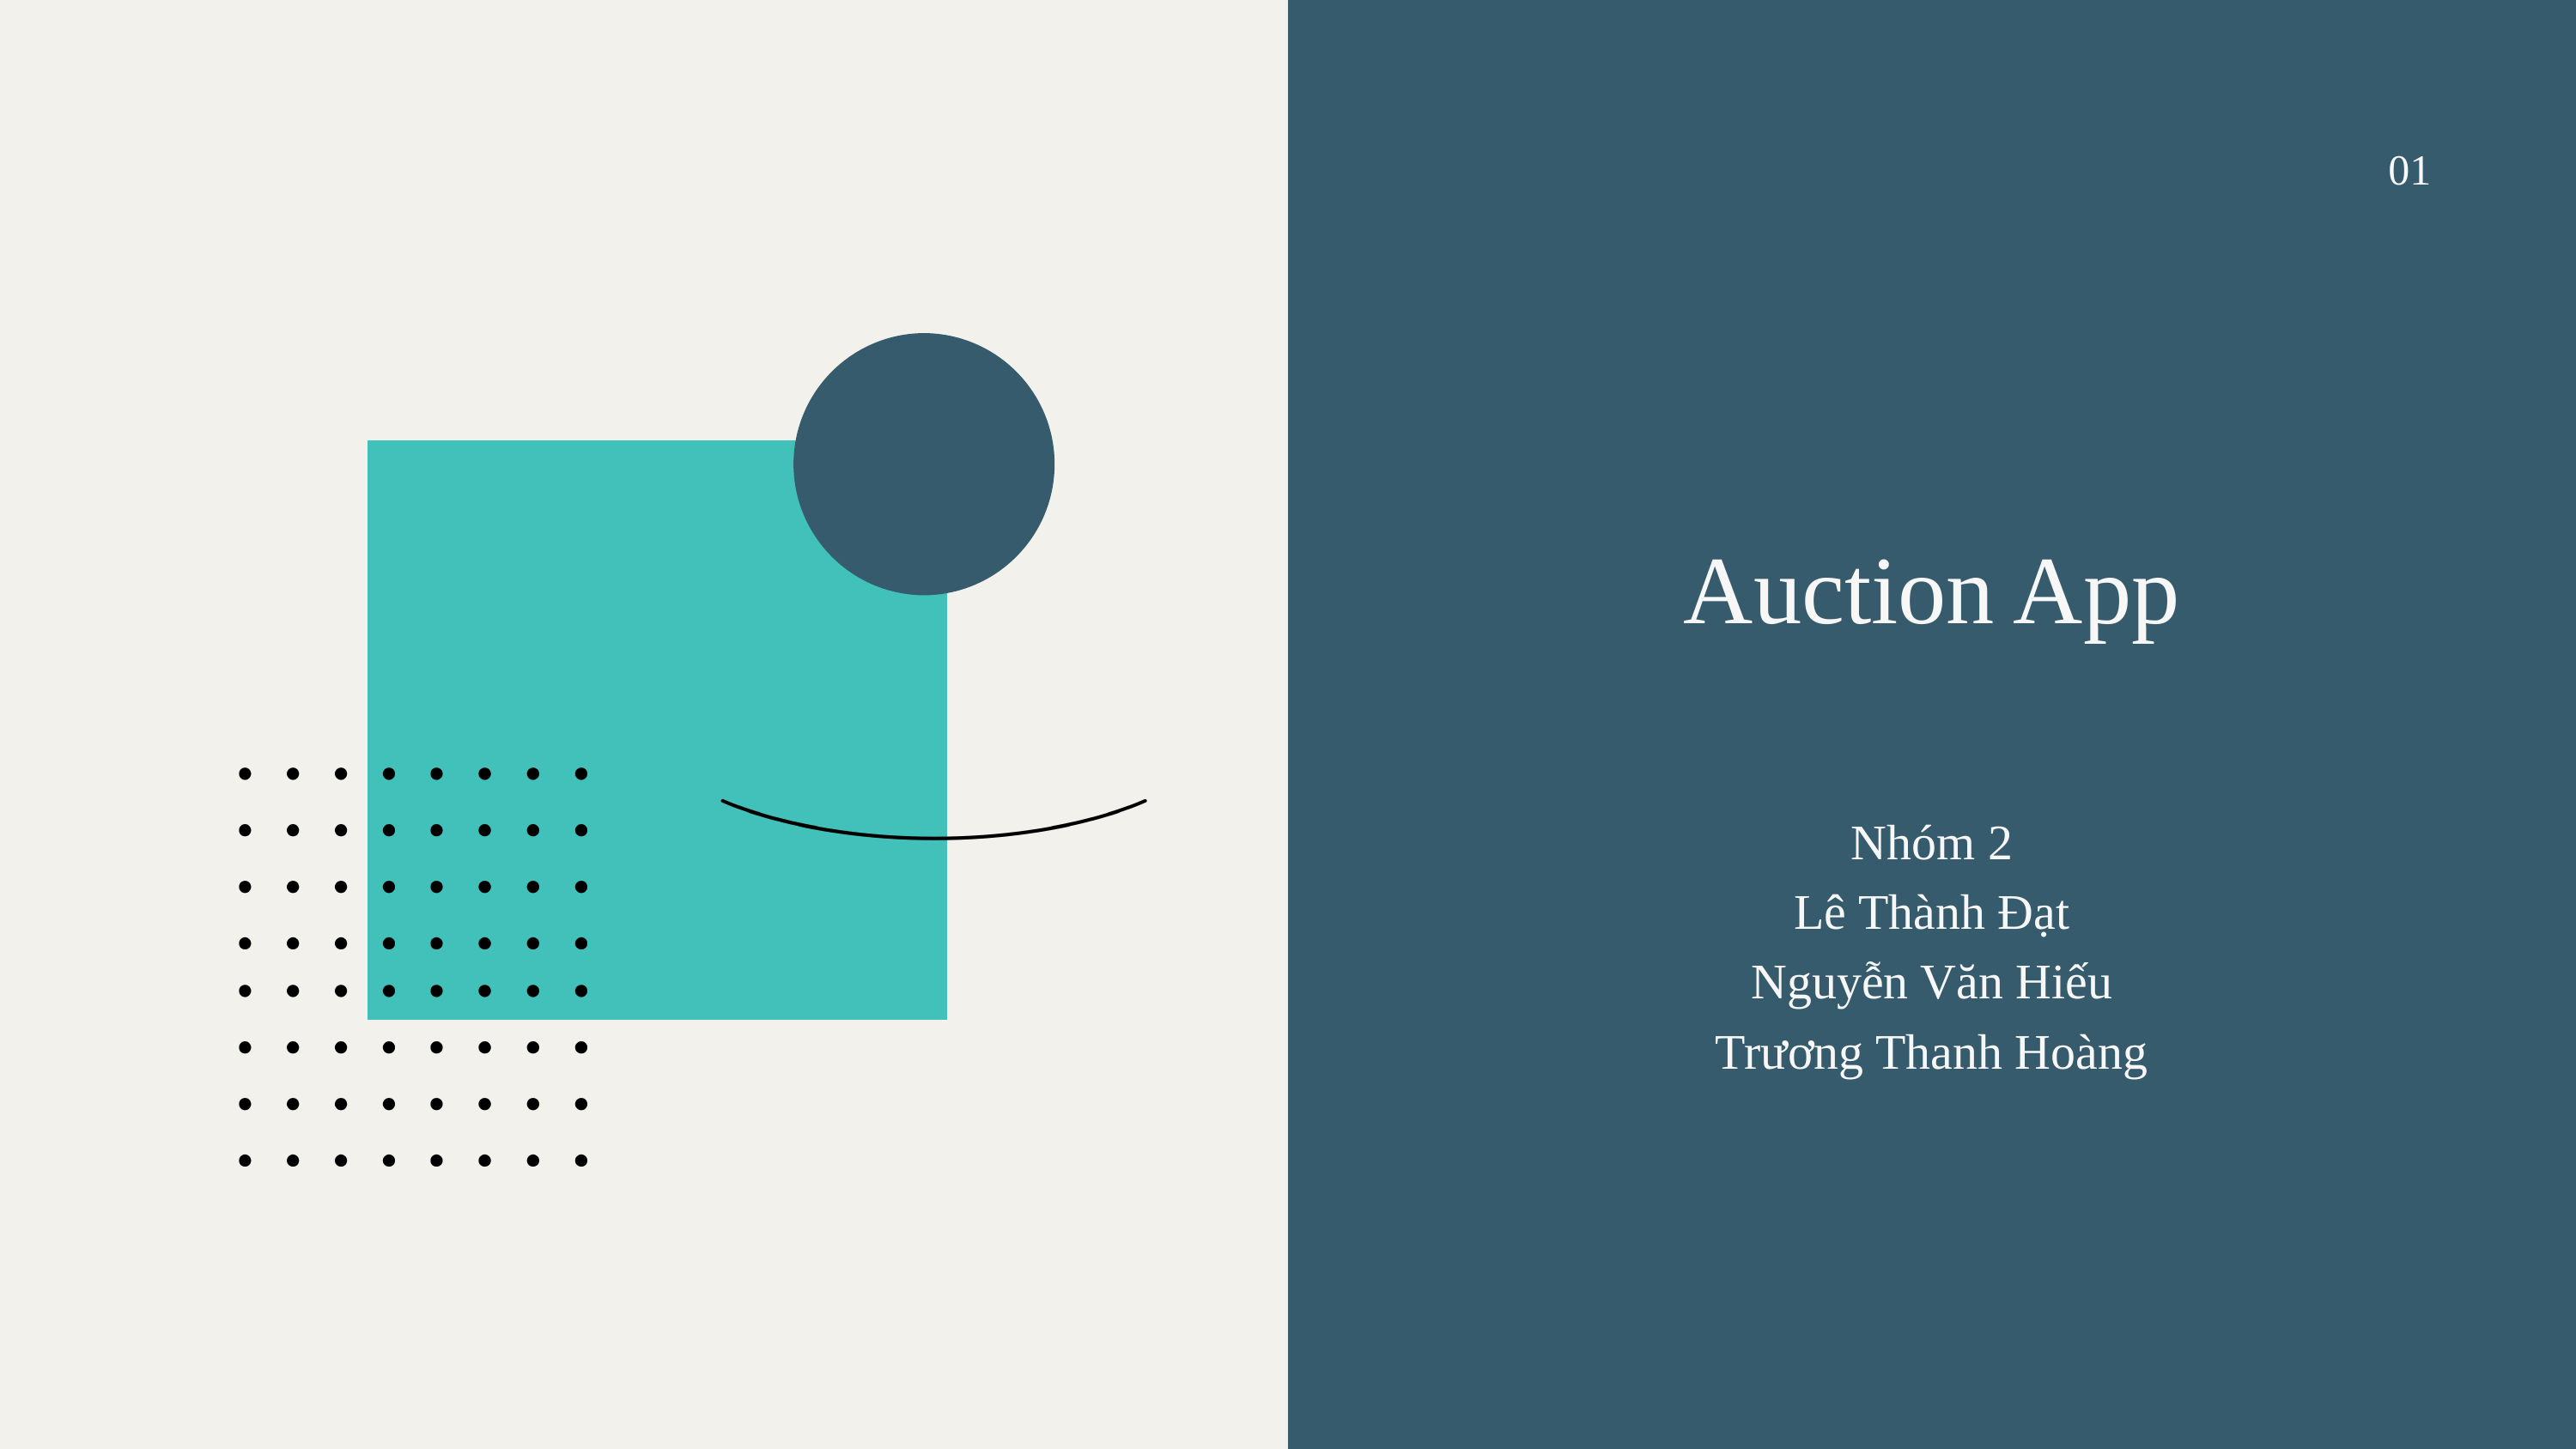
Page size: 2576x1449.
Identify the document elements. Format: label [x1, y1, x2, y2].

text_box [368, 440, 948, 1021]
text_box [1287, 0, 2576, 1449]
text_box [1423, 464, 2441, 1076]
text_box [238, 767, 587, 1167]
text_box [793, 332, 1056, 596]
picture [720, 798, 1147, 840]
